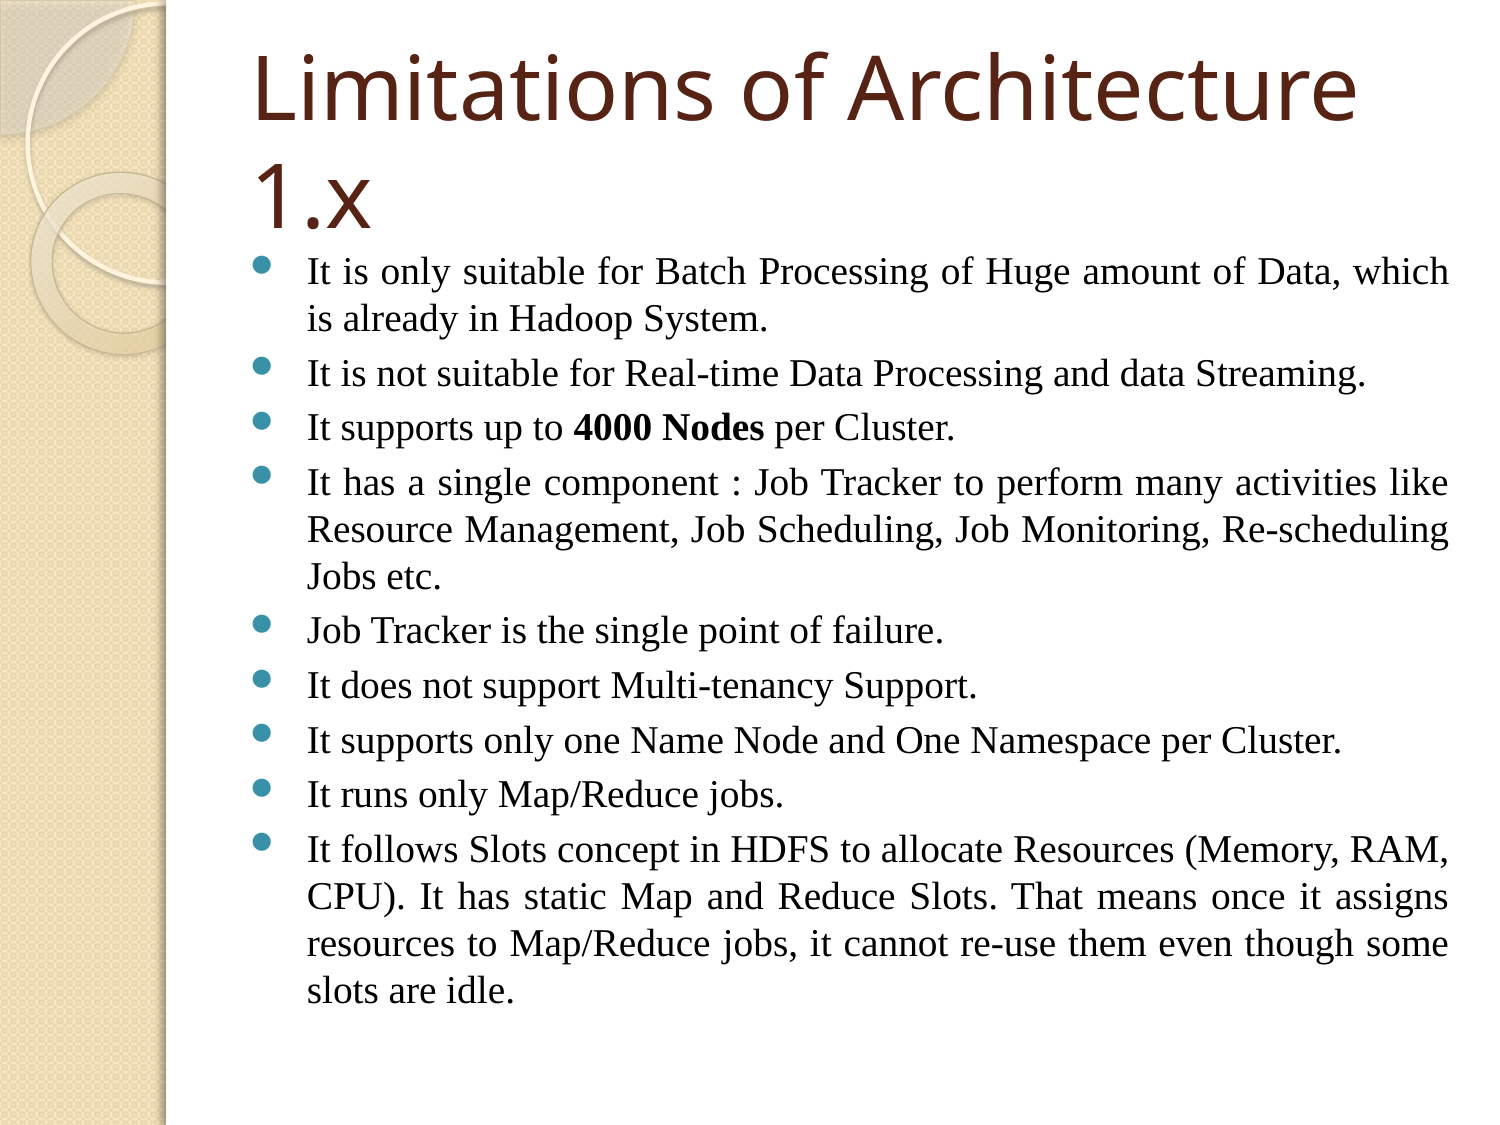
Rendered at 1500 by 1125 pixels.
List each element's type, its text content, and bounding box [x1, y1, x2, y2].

title Limitations of Architecture 1.x [235, 45, 1466, 233]
list It is only suitable for Batch Processing of Huge amount of Data, which is already in Hadoop System. It is not suitable for Real-time Data Processing and data Streaming. It supports up to 4000 Nodes per Cluster. It has a single component : Job Tracker to perform many activities like Resource Management, Job Scheduling, Job Monitoring, Re-scheduling Jobs etc. Job Tracker is the single point of failure. It does not support Multi-tenancy Support. It supports only one Name Node and One Namespace per Cluster. It runs only Map/Reduce jobs. It follows Slots concept in HDFS to allocate Resources (Memory, RAM, CPU). It has static Map and Reduce Slots. That means once it assigns resources to Map/Reduce jobs, it cannot re-use them even though some slots are idle. [235, 237, 1466, 1025]
